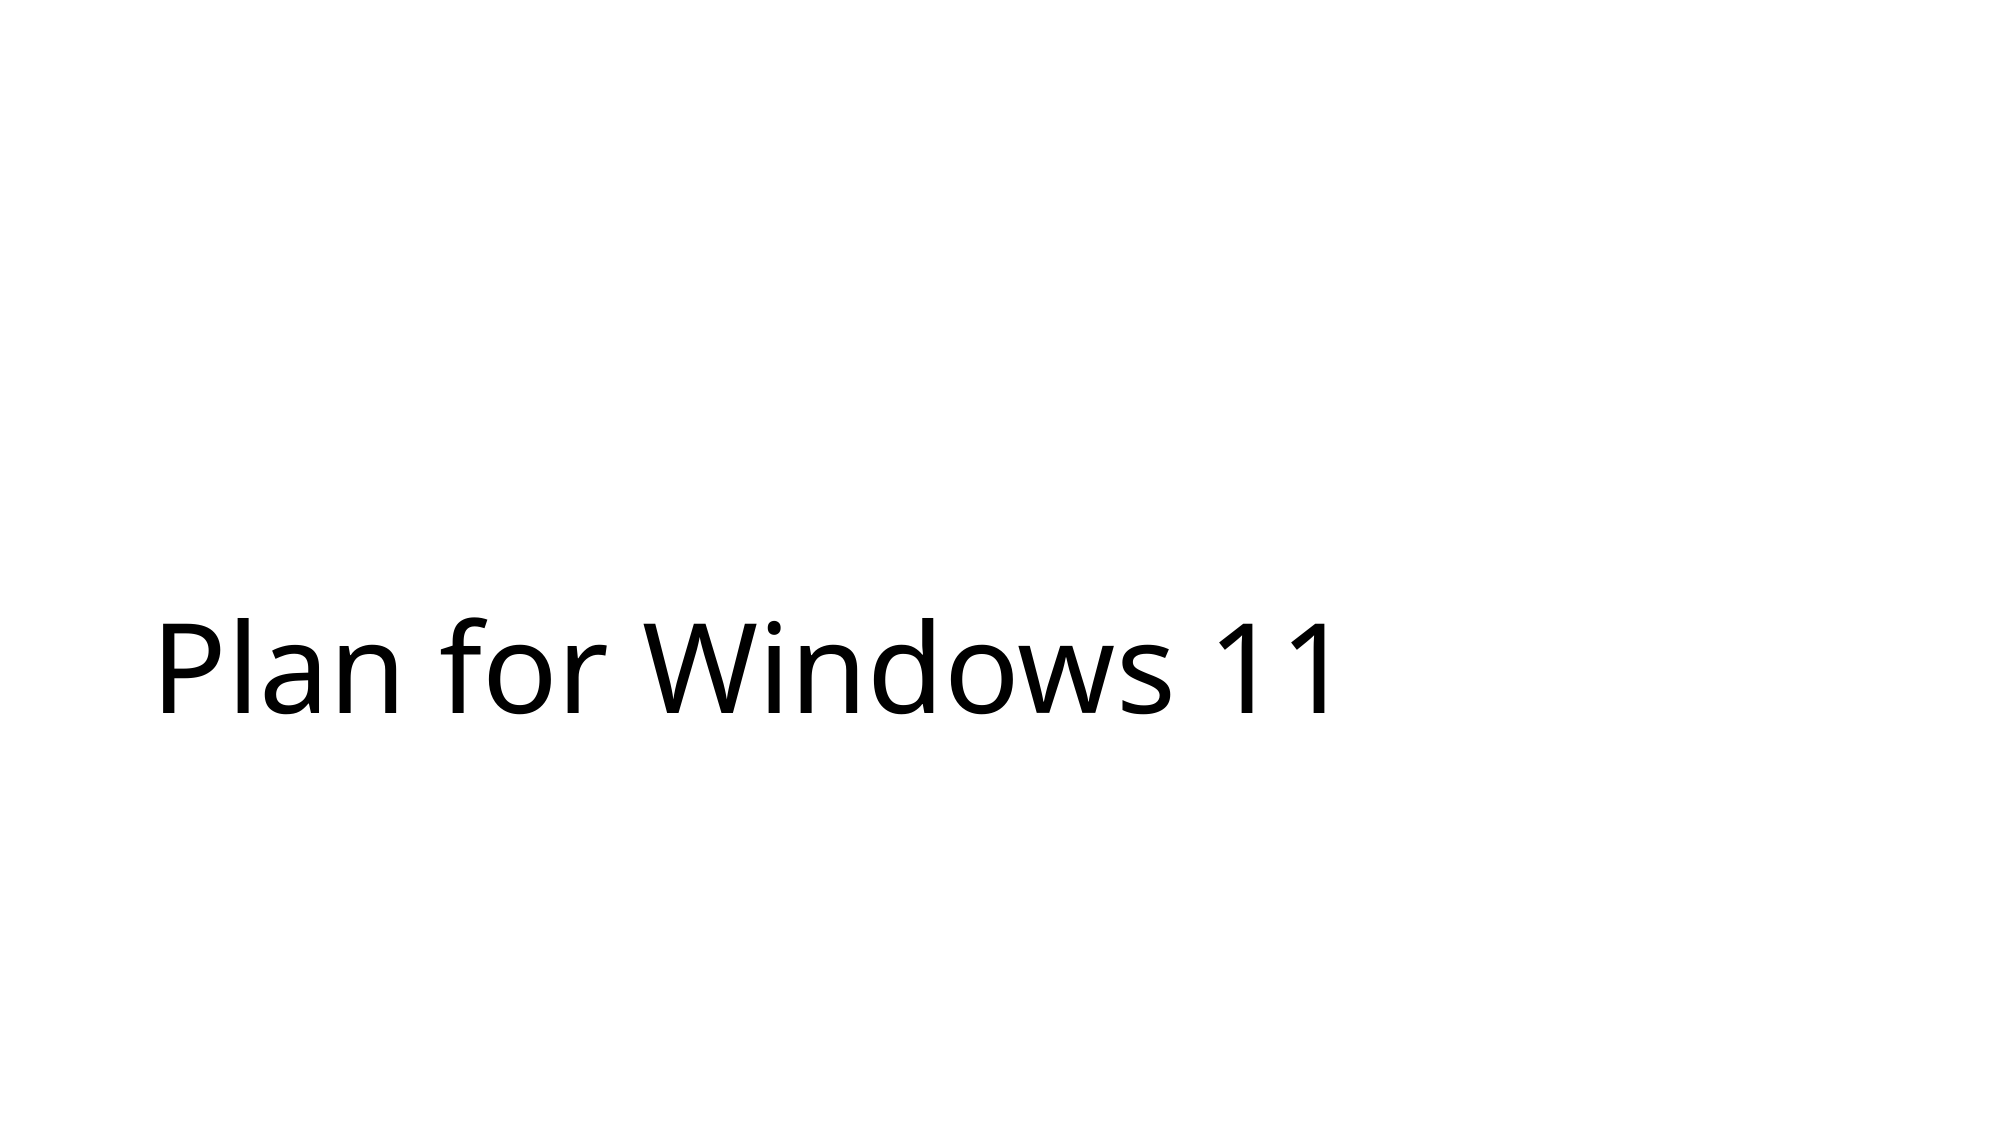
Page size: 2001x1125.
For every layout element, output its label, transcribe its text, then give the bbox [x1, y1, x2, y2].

title Plan for Windows 11 [136, 280, 1862, 749]
